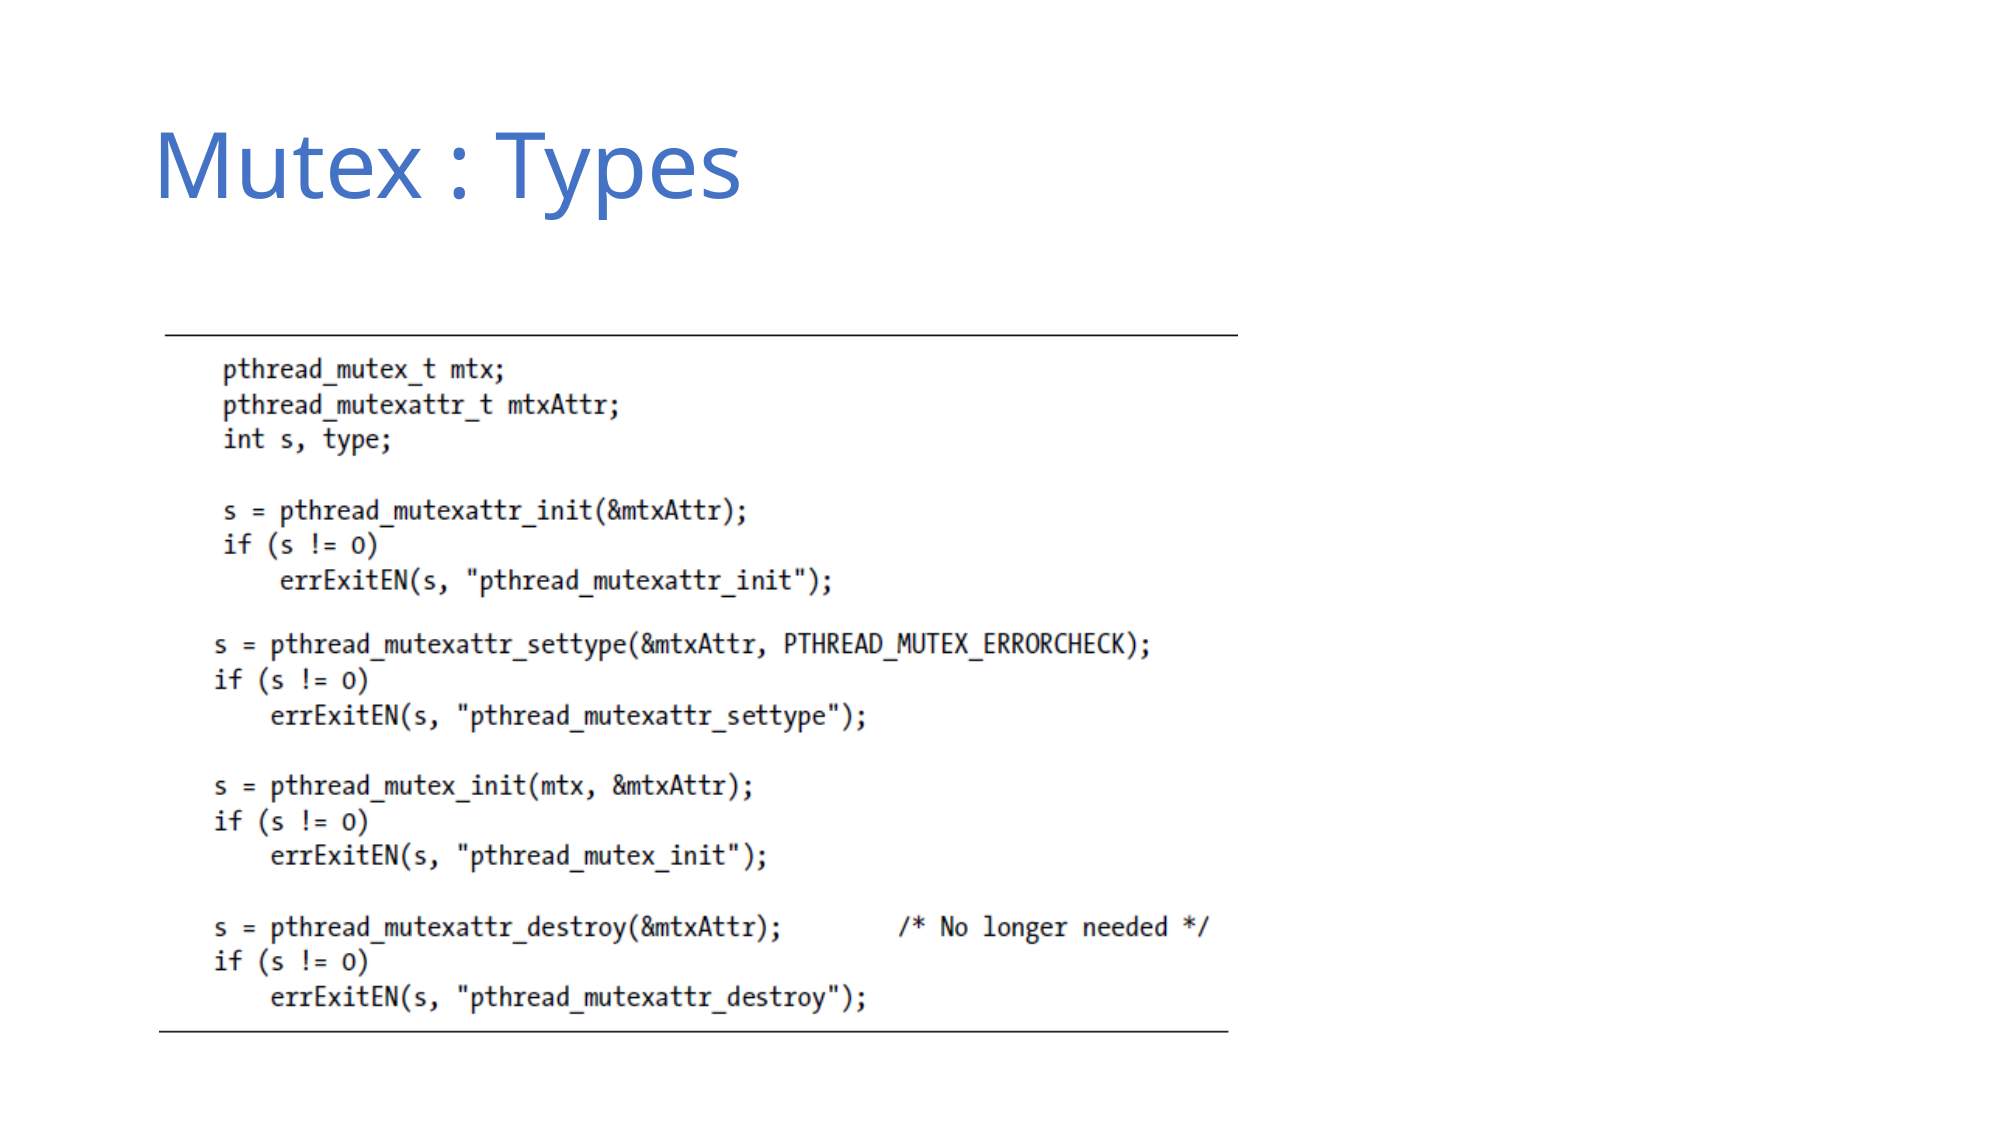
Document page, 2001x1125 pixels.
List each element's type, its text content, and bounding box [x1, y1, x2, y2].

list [159, 324, 1238, 1039]
title Mutex : Types [137, 59, 1863, 278]
